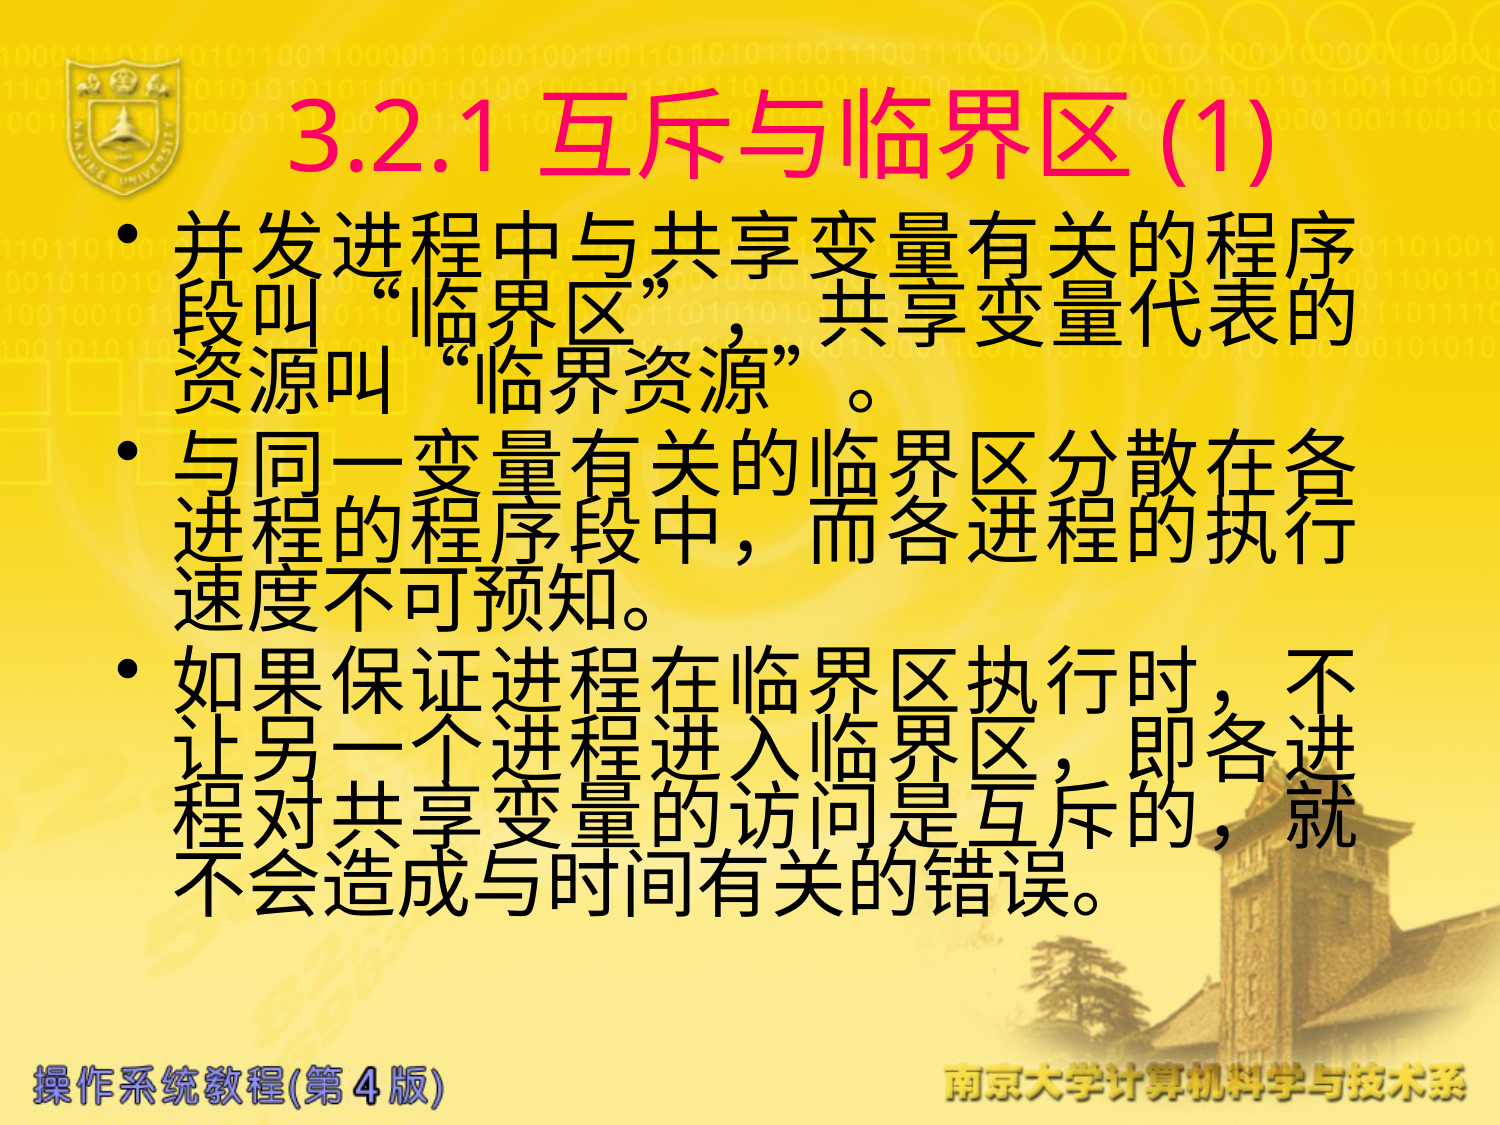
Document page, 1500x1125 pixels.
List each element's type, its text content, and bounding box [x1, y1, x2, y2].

list 并发进程中与共享变量有关的程序段叫“临界区”， 共享变量代表的资源叫“临界资源”。 与同一变量有关的临界区分散在各进程的程序段中，而各进程的执行速度不可预知。 如果保证进程在临界区执行时，不让另一个进程进入临界区，即各进程对共享变量的访问是互斥的，就不会造成与时间有关的错误。 [100, 212, 1375, 1024]
picture [0, 0, 1500, 1125]
title 3.2.1互斥与临界区(1) [87, 37, 1475, 225]
